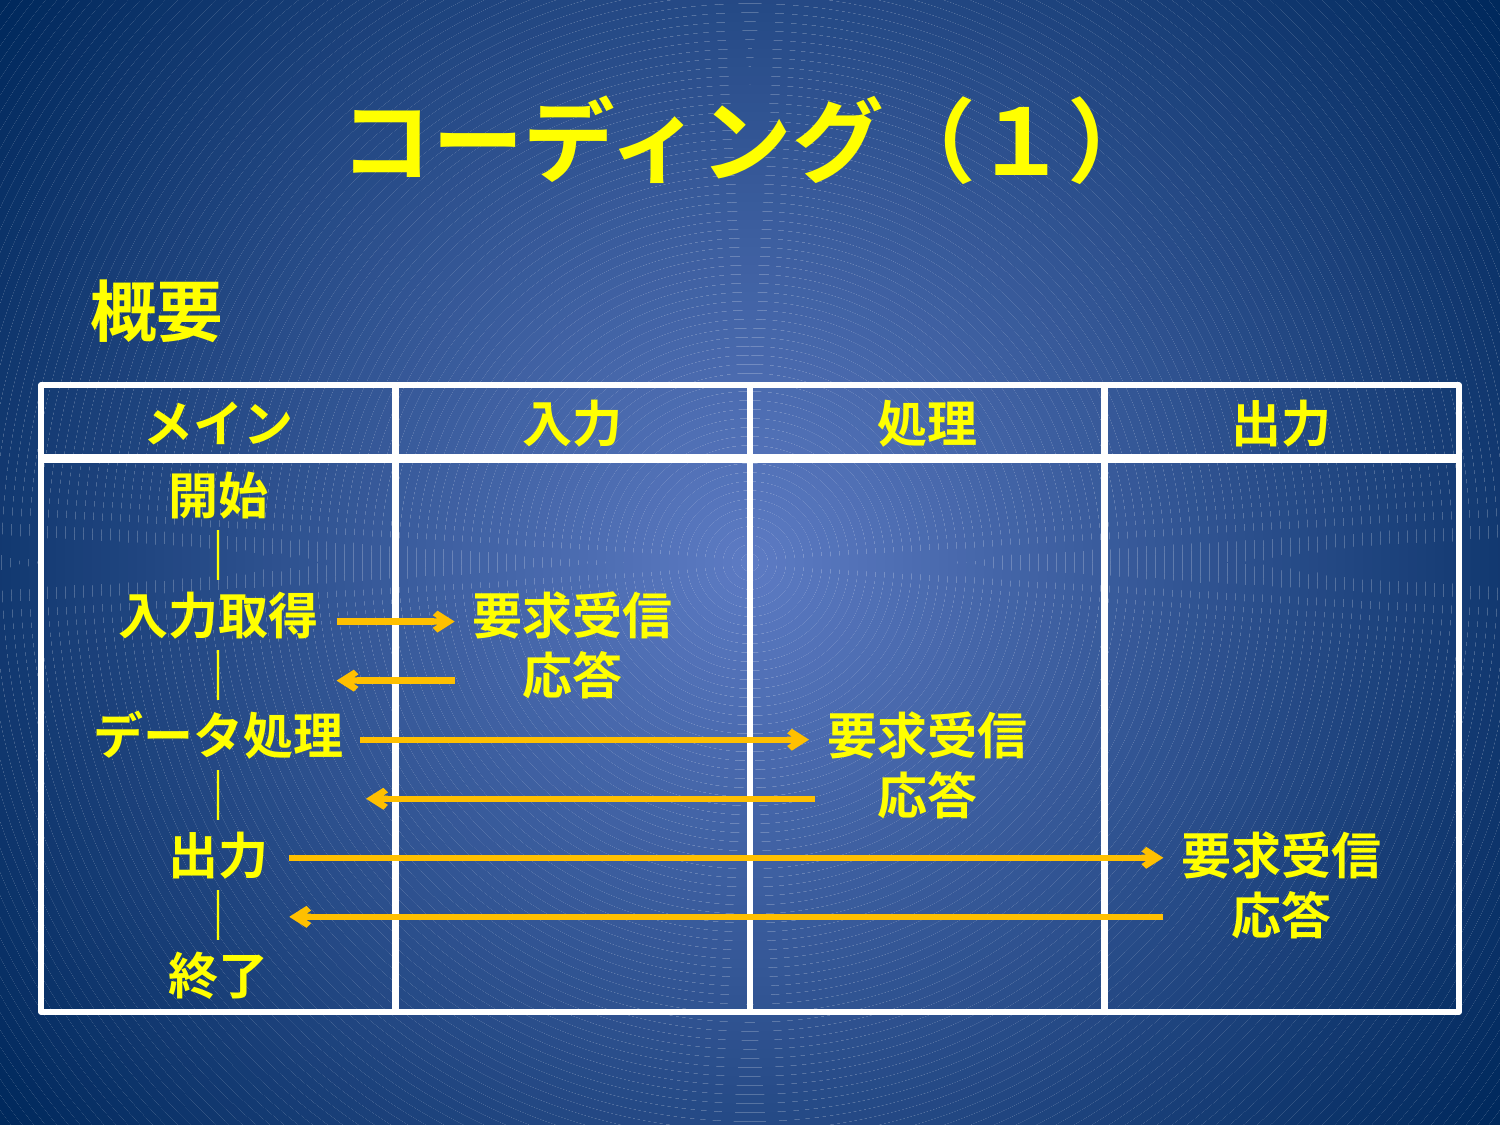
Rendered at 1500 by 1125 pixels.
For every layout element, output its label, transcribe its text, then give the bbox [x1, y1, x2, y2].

text_box 要求受信 応答 [750, 926, 1104, 1012]
text_box 要求受信 応答 [395, 808, 750, 855]
text_box 要求受信 応答 [395, 867, 750, 914]
text_box 入力 [395, 385, 750, 457]
text_box 要求受信 応答 [395, 457, 750, 737]
text_box 開始 ｜ 入力取得 ｜ データ処理 ｜ 出力 ｜ 終了 [41, 457, 395, 1012]
text_box 要求受信 応答 [395, 926, 750, 1012]
text_box メイン [41, 385, 395, 457]
text_box 要求受信 応答 [395, 749, 750, 796]
text_box 出力 [1104, 385, 1459, 457]
text_box 要求受信 応答 [1104, 457, 1459, 1012]
list 概要 [75, 262, 1425, 385]
title コーディング（１） [75, 45, 1425, 233]
text_box 要求受信 応答 [750, 867, 1104, 914]
text_box 処理 [750, 385, 1104, 457]
text_box 要求受信 応答 [750, 457, 1104, 855]
